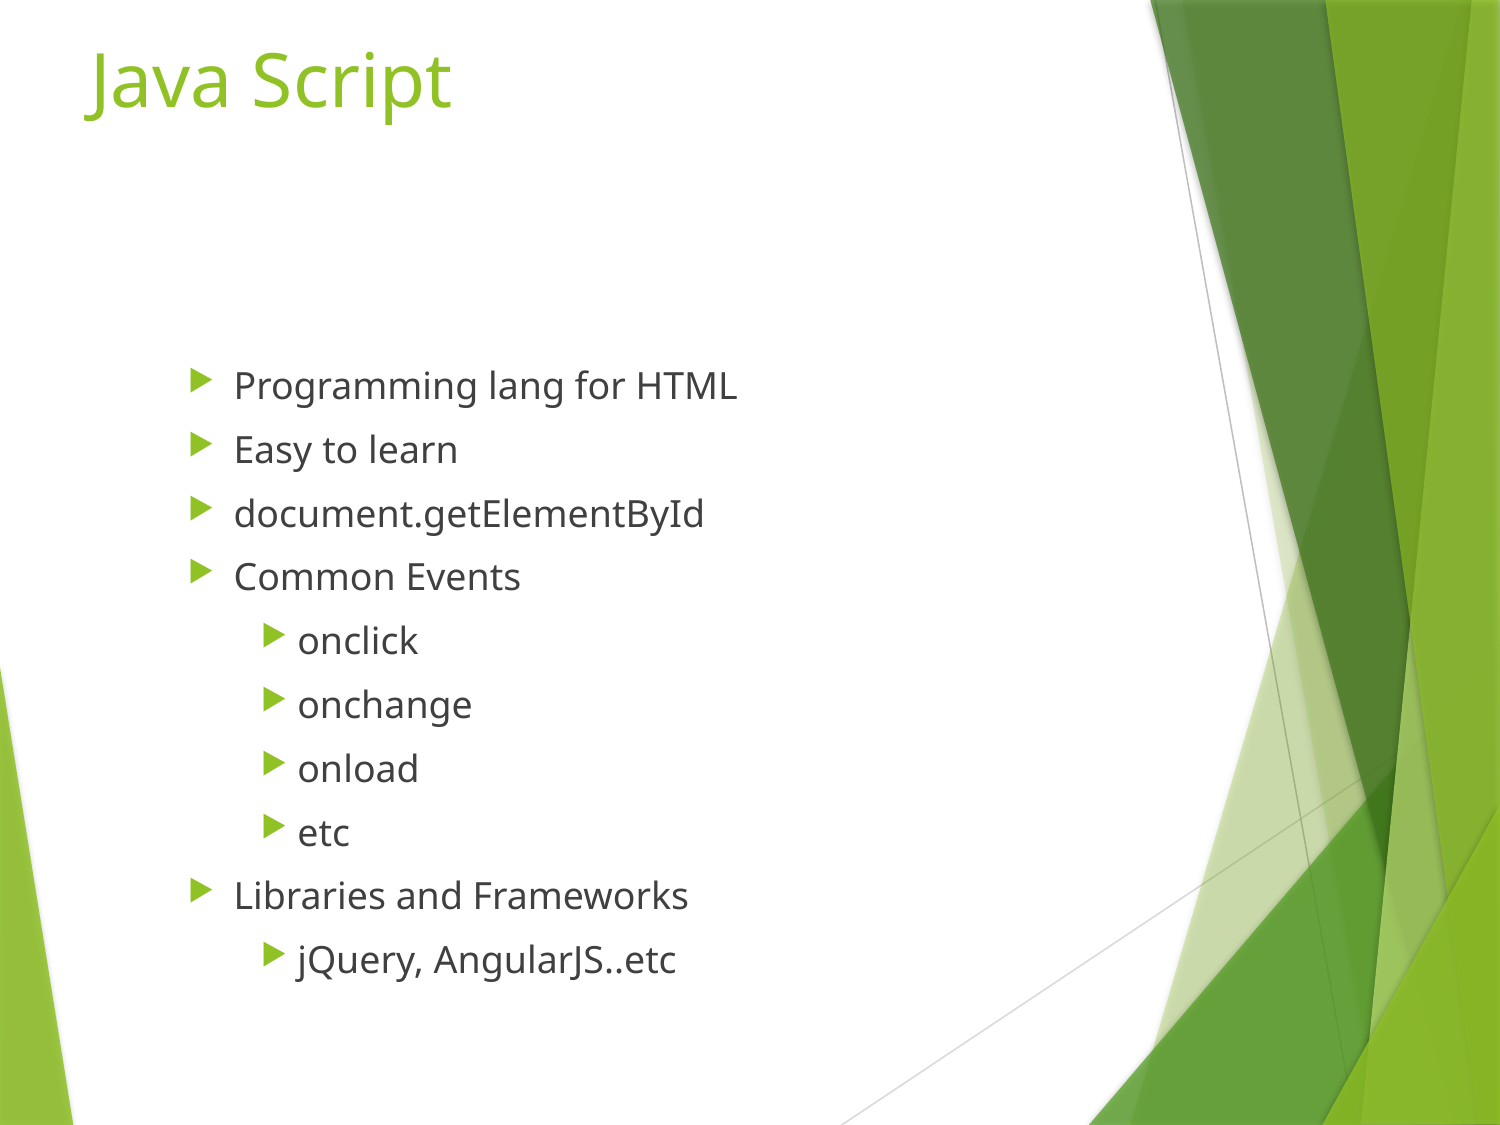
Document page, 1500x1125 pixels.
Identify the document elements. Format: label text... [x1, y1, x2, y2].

list Programming lang for HTML Easy to learn document.getElementById Common Events onclick onchange onload etc Libraries and Frameworks jQuery, AngularJS..etc [99, 354, 1142, 992]
title Java Script [75, 24, 1425, 188]
